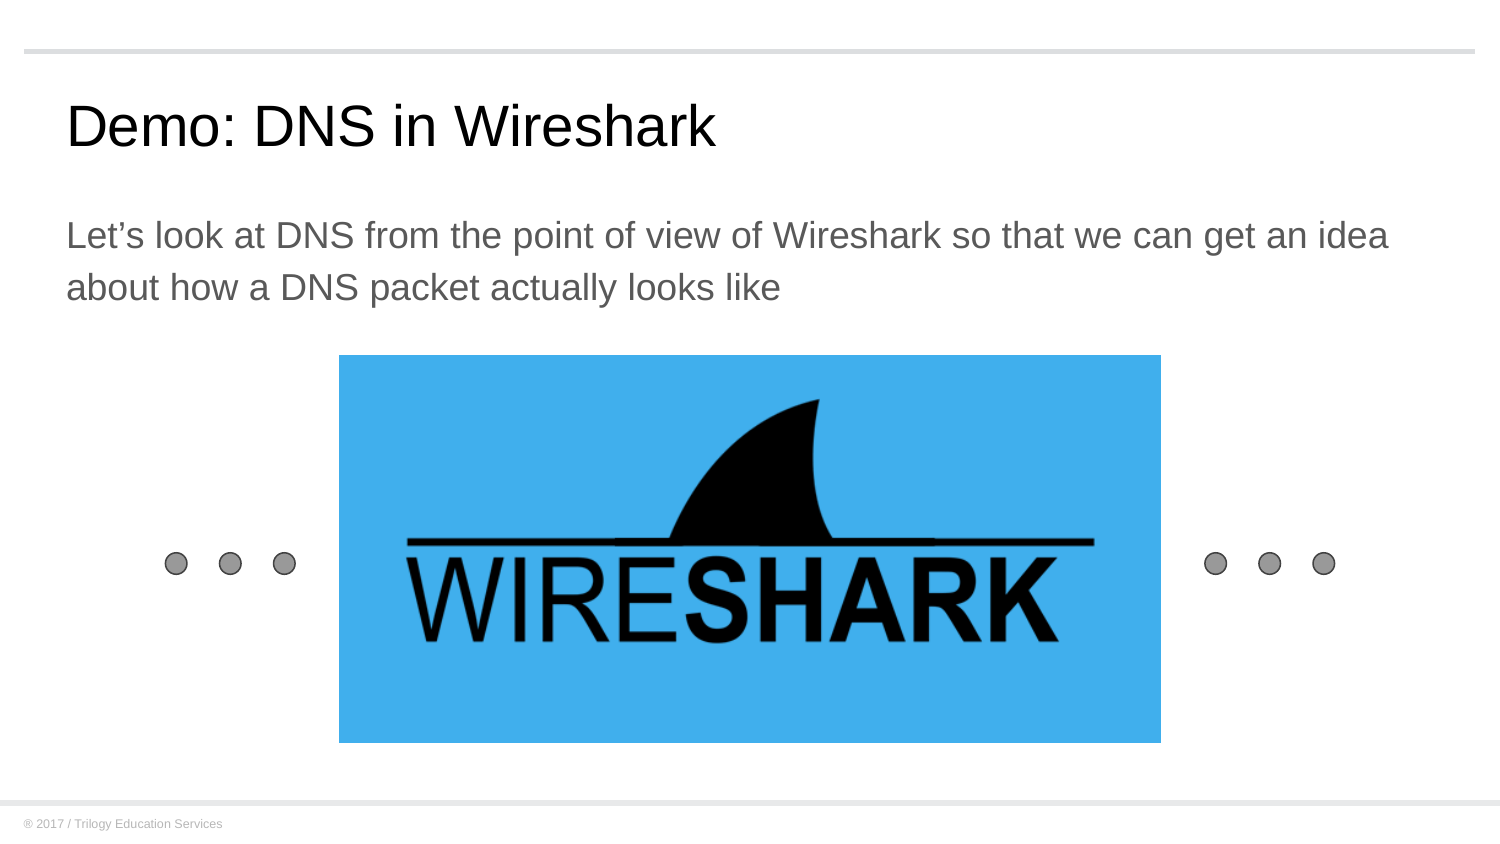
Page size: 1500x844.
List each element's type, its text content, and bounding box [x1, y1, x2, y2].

picture [24, 49, 1475, 54]
text_box [219, 552, 242, 575]
picture [338, 354, 1162, 743]
list Let’s look at DNS from the point of view of Wireshark so that we can get an idea about how a DNS packet actually looks like [51, 189, 1449, 350]
text_box [1258, 552, 1281, 575]
picture [0, 800, 1500, 806]
text_box [165, 552, 187, 575]
text_box [1204, 552, 1227, 575]
title Demo: DNS in Wireshark [51, 72, 1449, 167]
text_box [1313, 552, 1335, 575]
text_box [273, 552, 296, 575]
